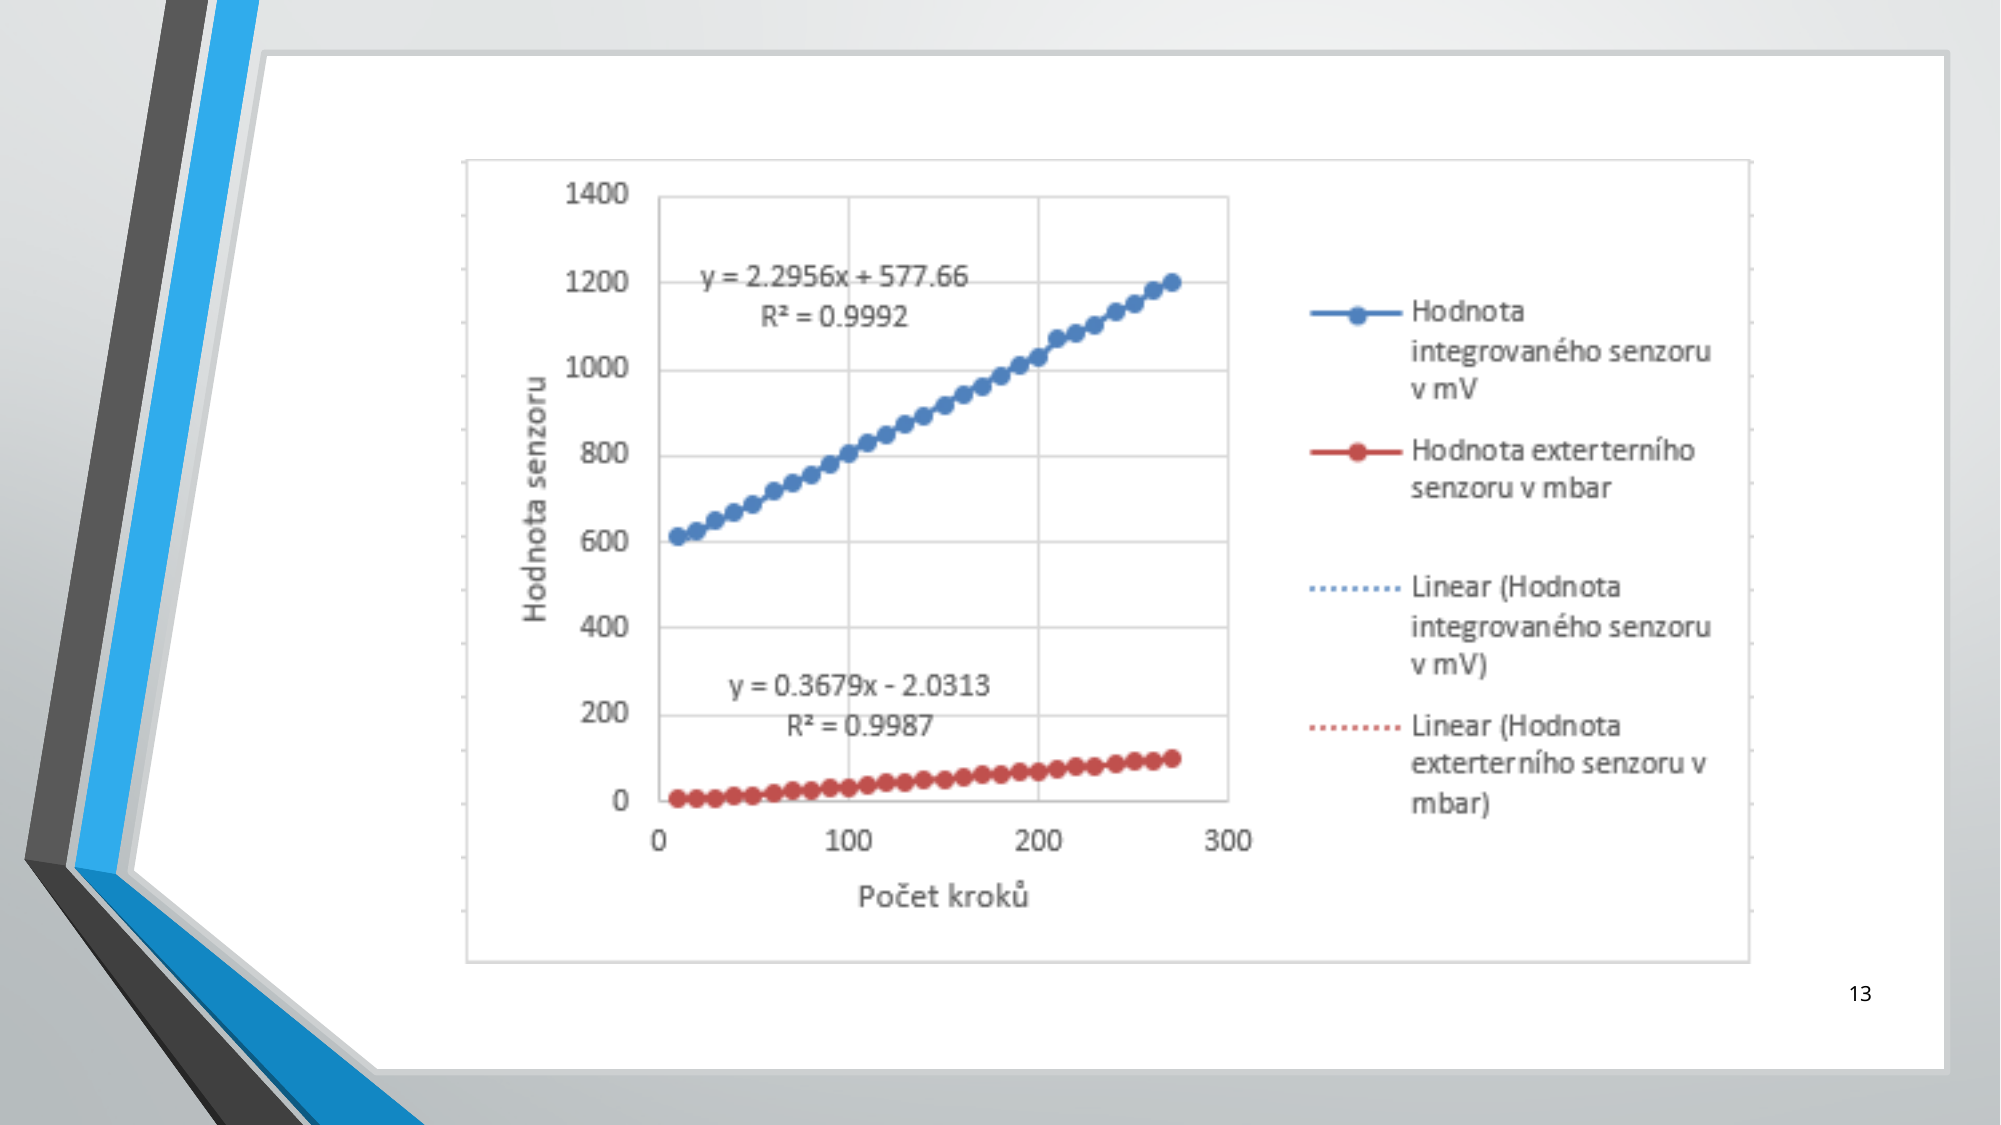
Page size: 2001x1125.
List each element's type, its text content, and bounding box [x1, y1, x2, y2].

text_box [24, 0, 425, 1125]
text_box [425, 51, 1949, 1074]
picture [461, 159, 1755, 964]
slide_number 13 [1796, 965, 1887, 1025]
